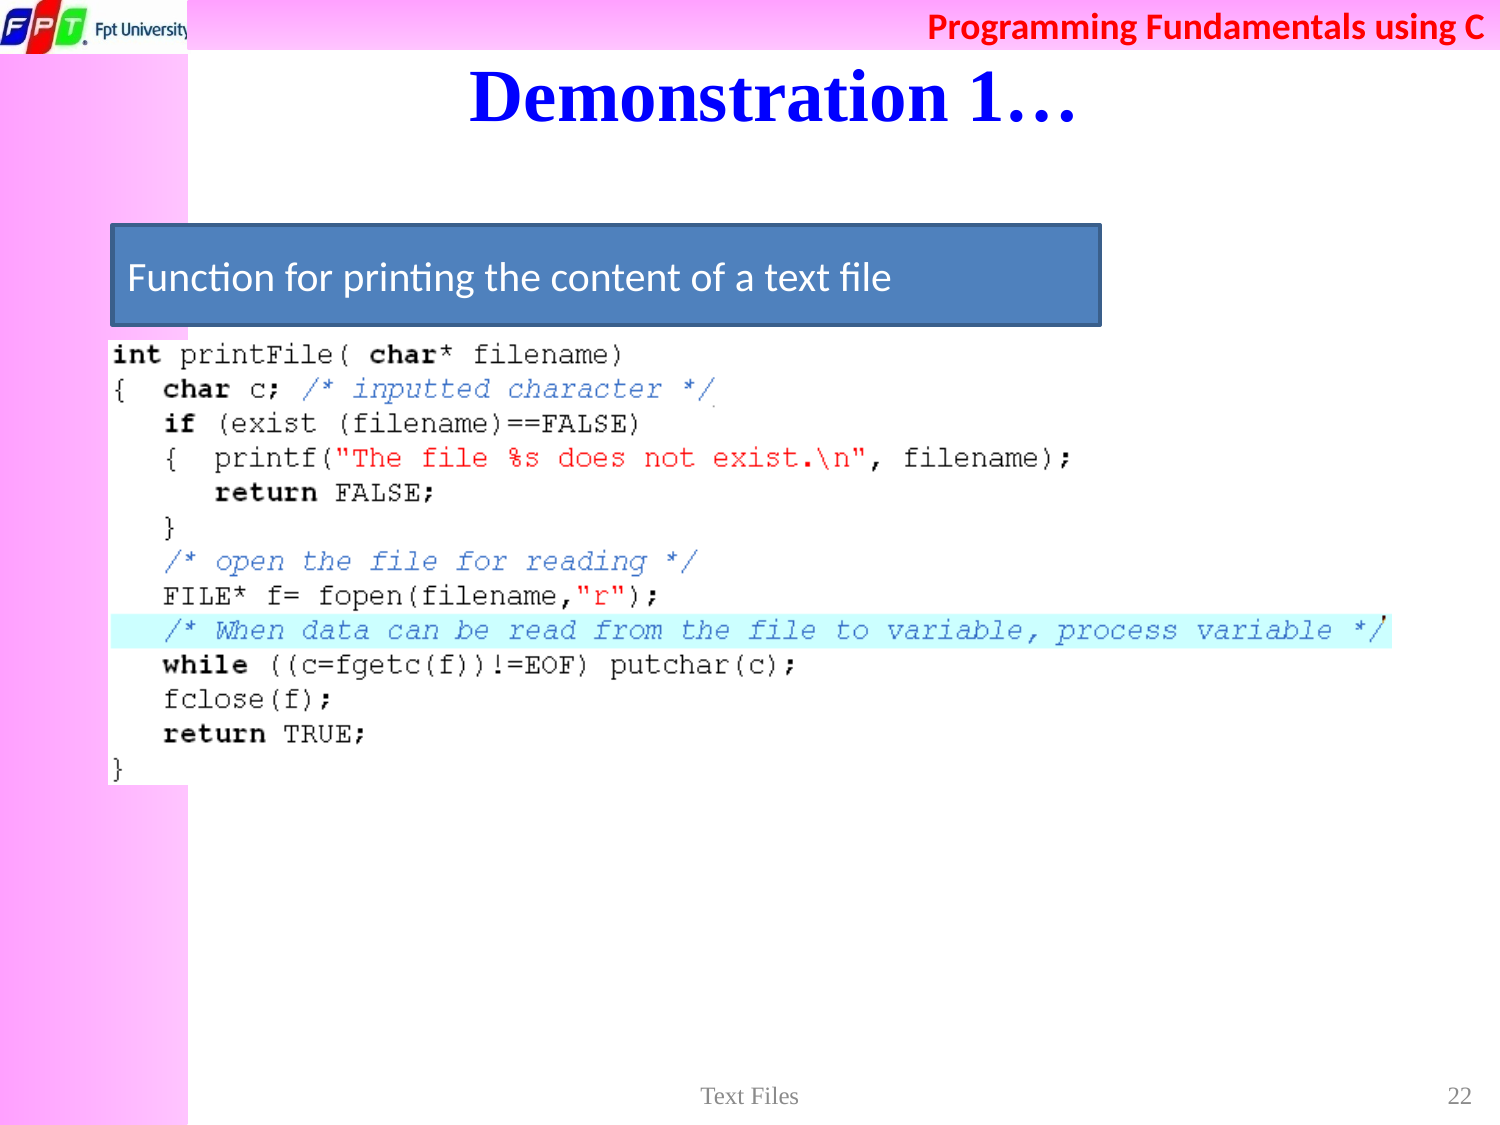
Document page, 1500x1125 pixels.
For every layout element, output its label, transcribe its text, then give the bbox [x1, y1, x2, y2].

slide_number 22 [1137, 1074, 1488, 1116]
footer Text Files [512, 1074, 988, 1116]
title Demonstration 1… [125, 45, 1425, 138]
picture [108, 340, 1392, 785]
picture [0, 0, 188, 54]
text_box Function for printing the content of a text file [110, 223, 1102, 327]
